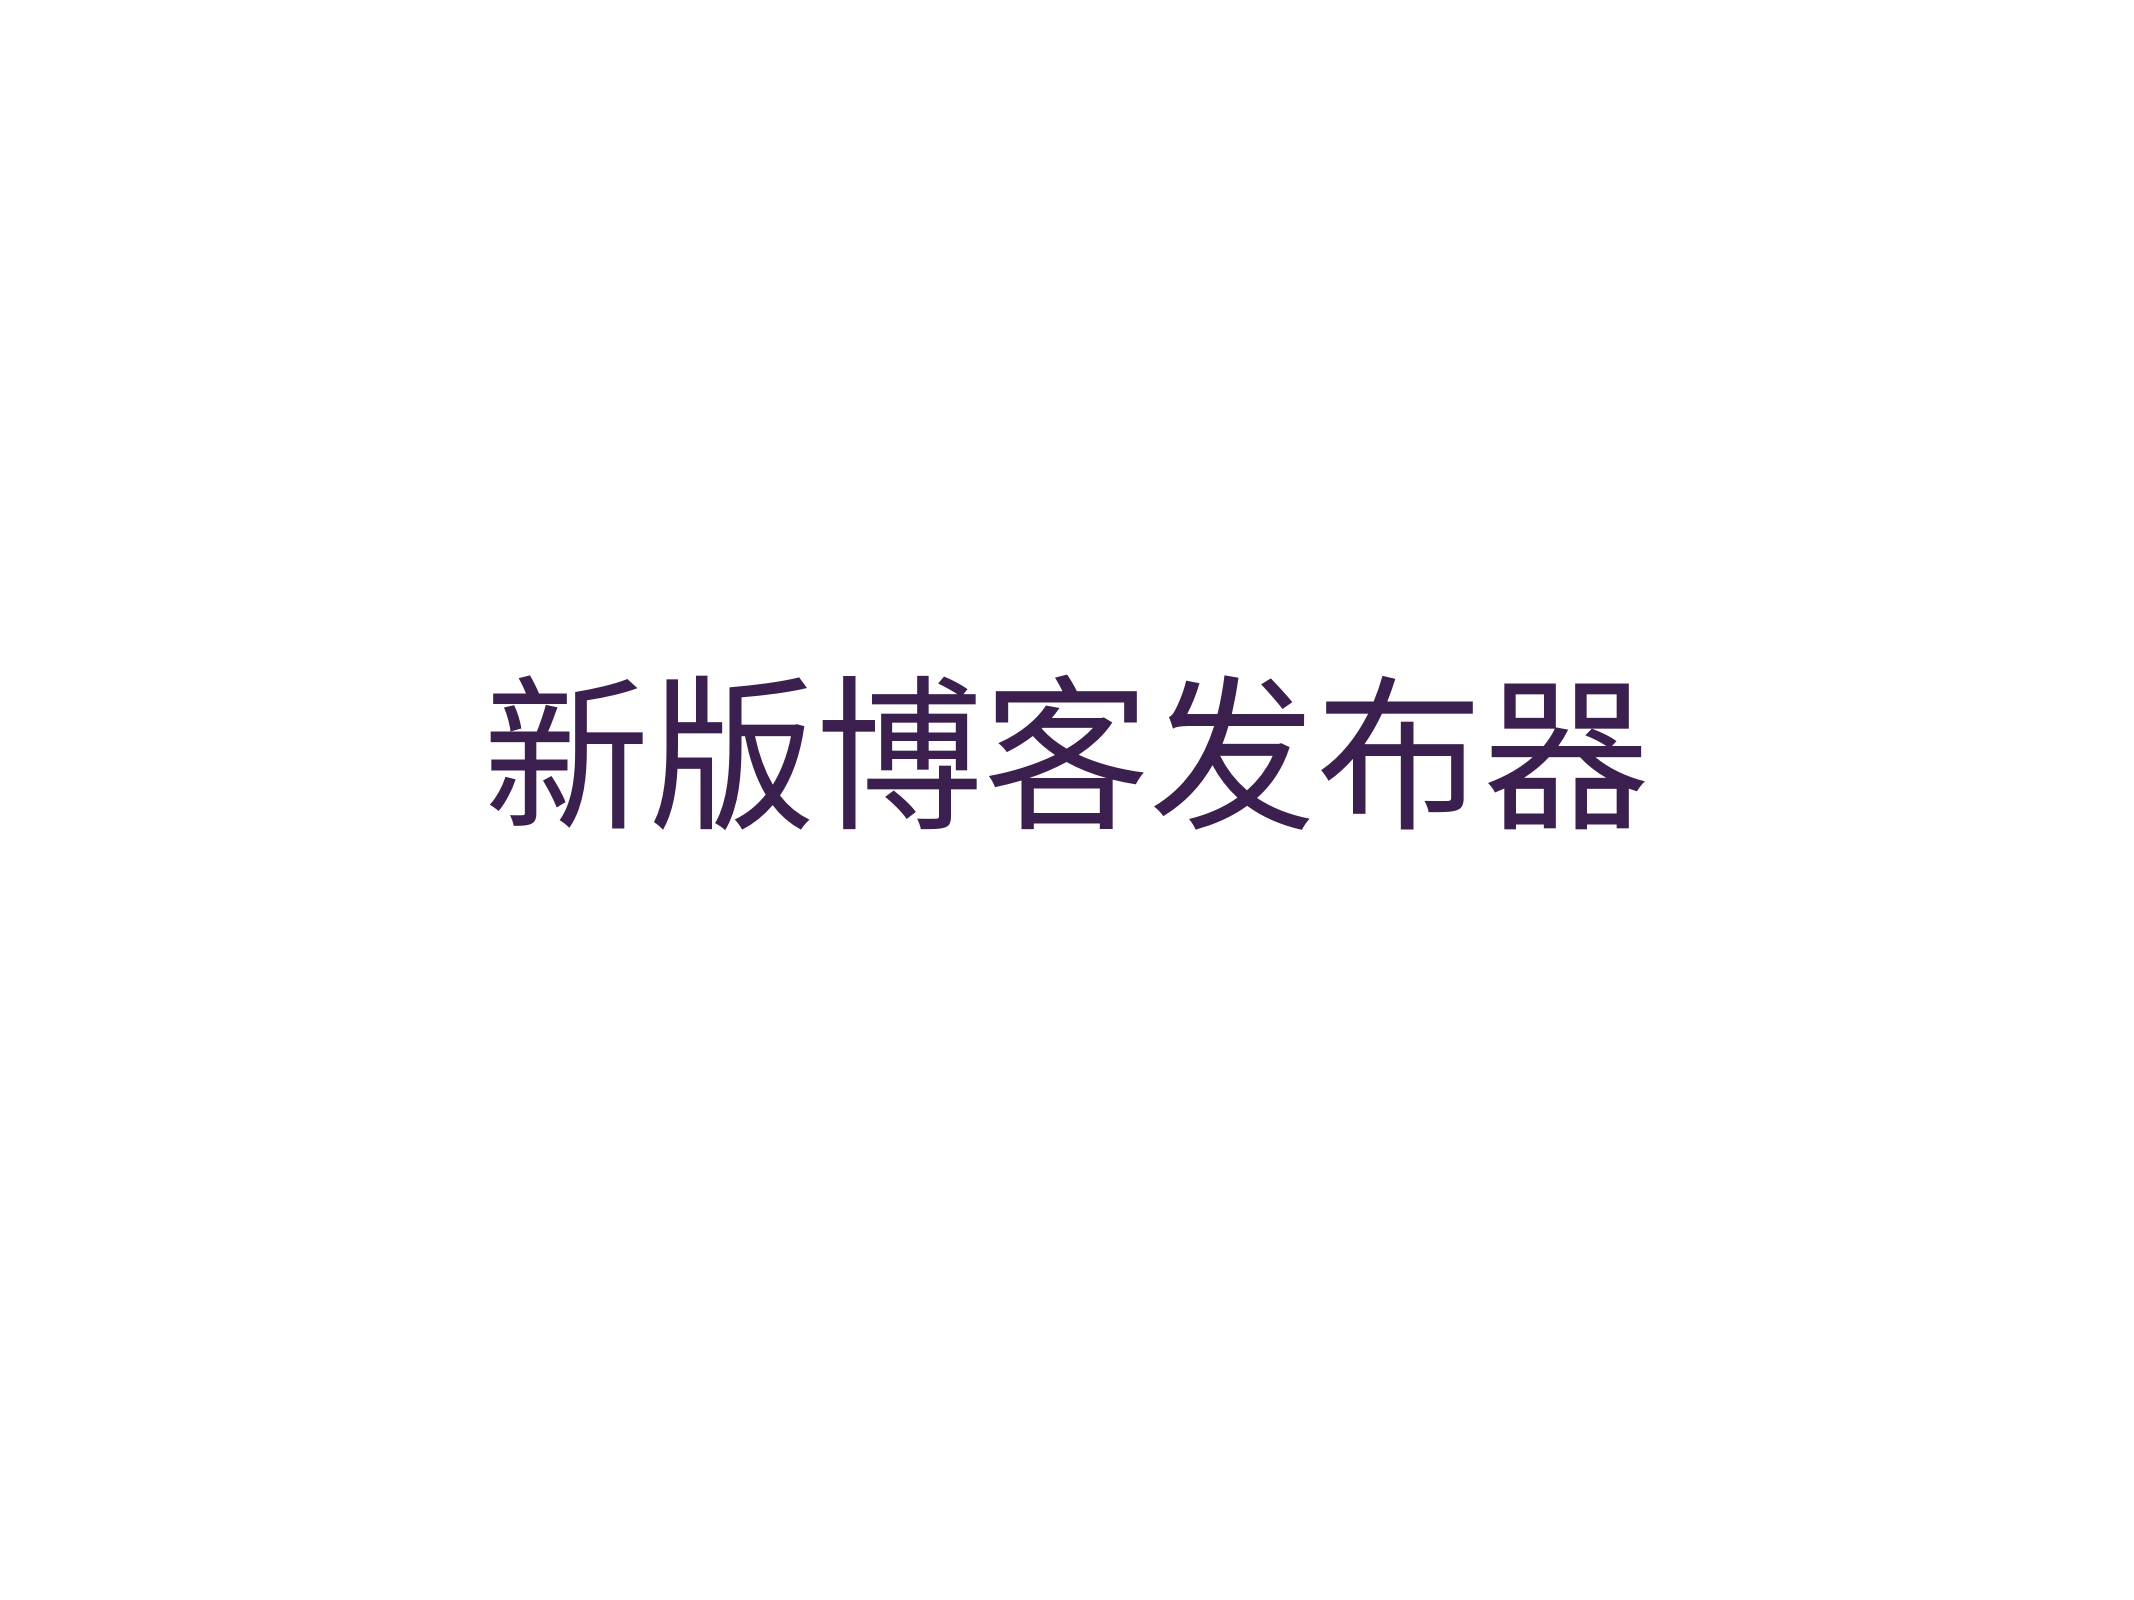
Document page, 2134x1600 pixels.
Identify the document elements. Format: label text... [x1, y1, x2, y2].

title 新版博客发布器 [155, 572, 1978, 928]
